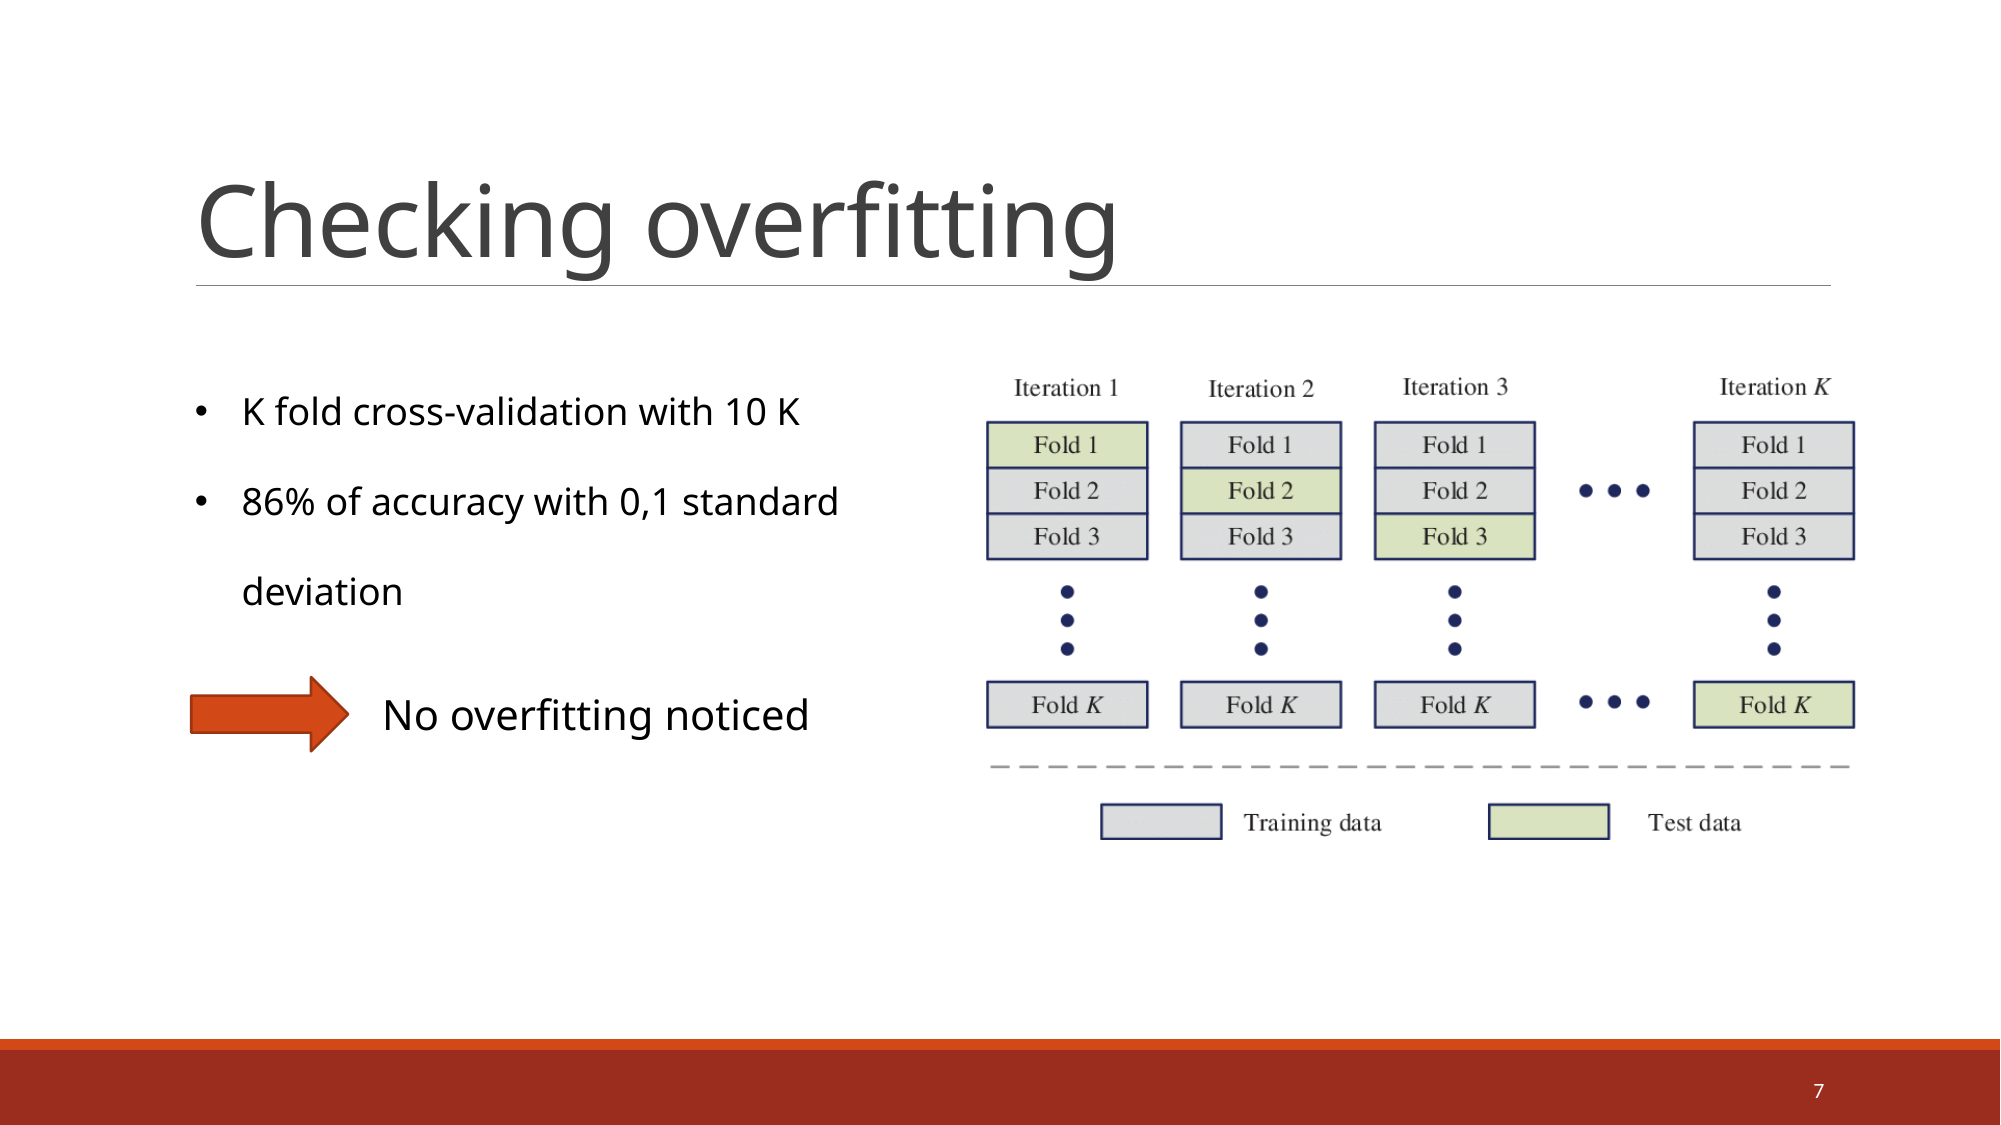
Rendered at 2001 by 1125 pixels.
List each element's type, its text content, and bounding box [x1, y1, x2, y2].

picture [985, 374, 1859, 841]
text_box No overfitting noticed [367, 681, 892, 747]
text_box [189, 675, 350, 753]
title Checking overfitting [180, 47, 1830, 285]
slide_number 7 [1624, 1059, 1840, 1120]
text_box K fold cross-validation with 10 K 86% of accuracy with 0,1 standard deviation [179, 335, 892, 621]
